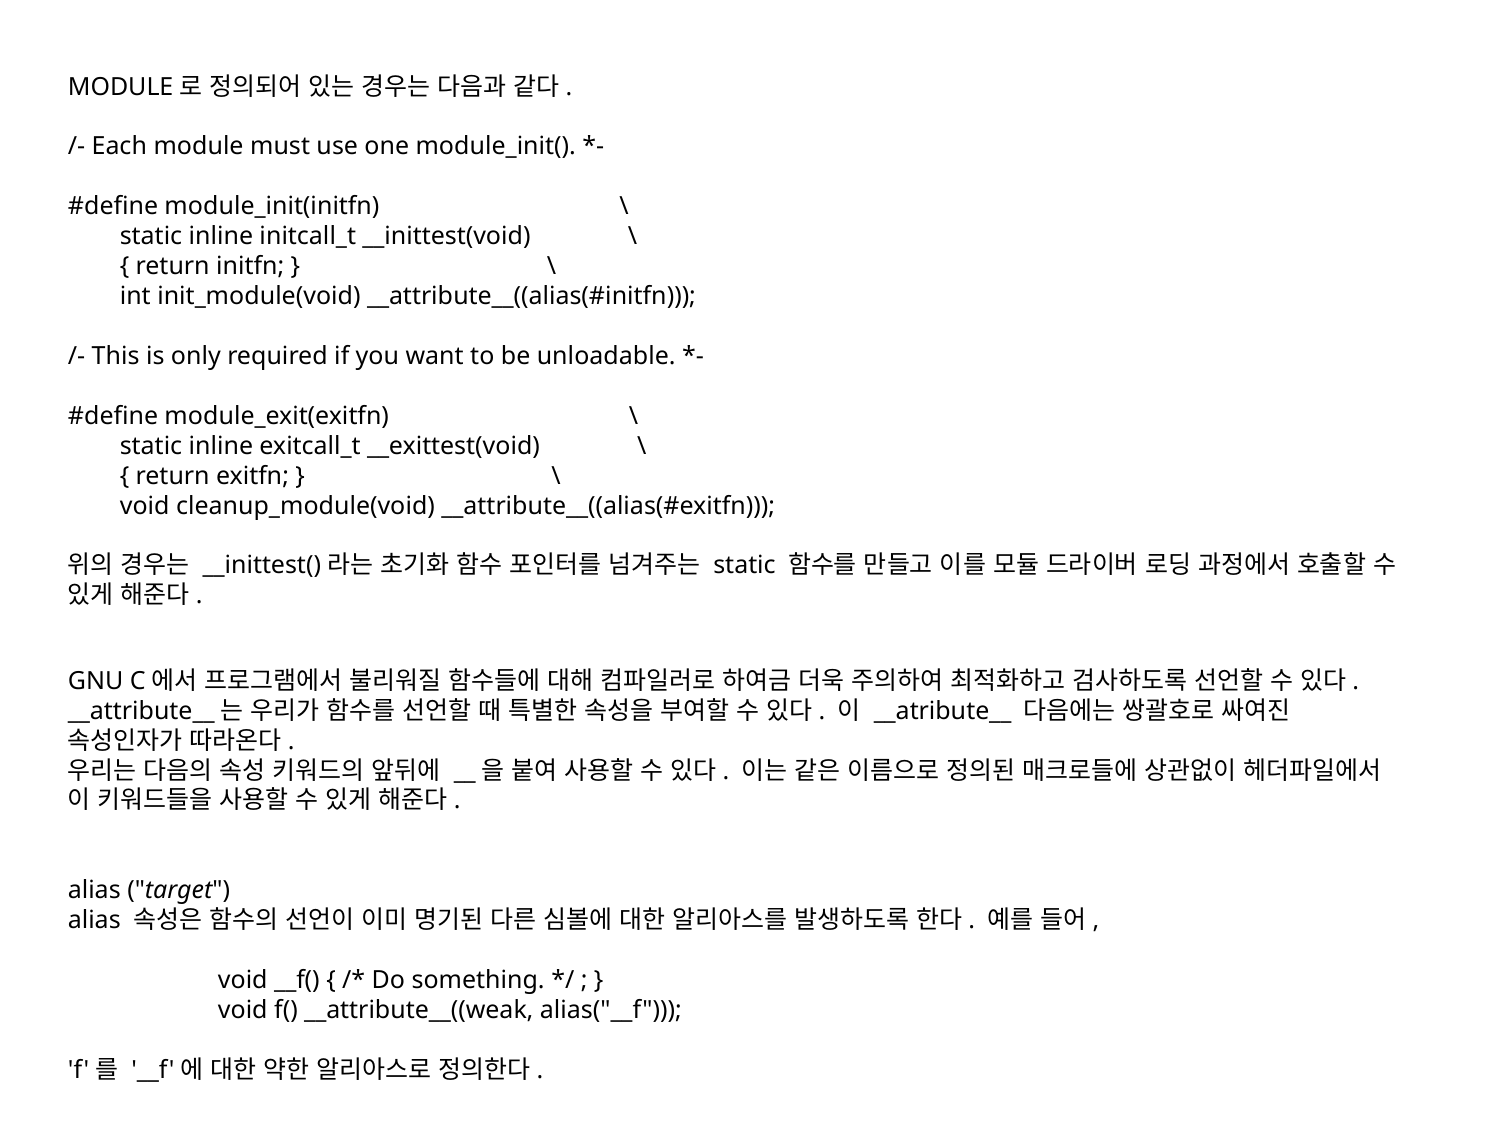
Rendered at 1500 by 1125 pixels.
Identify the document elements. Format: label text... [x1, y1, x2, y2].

text_box GNU C에서 프로그램에서 불리워질 함수들에 대해 컴파일러로 하여금 더욱 주의하여 최적화하고 검사하도록 선언할 수 있다. __attribute__는 우리가 함수를 선언할 때 특별한 속성을 부여할 수 있다. 이 __atribute__ 다음에는 쌍괄호로 싸여진 속성인자가 따라온다. 우리는 다음의 속성 키워드의 앞뒤에 __을 붙여 사용할 수 있다. 이는 같은 이름으로 정의된 매크로들에 상관없이 헤더파일에서 이 키워드들을 사용할 수 있게 해준다. alias ("target") alias 속성은 함수의 선언이 이미 명기된 다른 심볼에 대한 알리아스를 발생하도록 한다. 예를 들어, void __f() { /* Do something. */ ; } void f() __attribute__((weak, alias("__f"))); 'f'를 '__f'에 대한 약한 알리아스로 정의한다. [53, 656, 1412, 1091]
text_box MODULE로 정의되어 있는 경우는 다음과 같다. /- Each module must use one module_init(). *- #define module_init(initfn) \ static inline initcall_t __inittest(void) \ { return initfn; } \ int init_module(void) __attribute__((alias(#initfn))); /- This is only required if you want to be unloadable. *- #define module_exit(exitfn) \ static inline exitcall_t __exittest(void) \ { return exitfn; } \ void cleanup_module(void) __attribute__((alias(#exitfn))); 위의 경우는 __inittest()라는 초기화 함수 포인터를 넘겨주는 static 함수를 만들고 이를 모듈 드라이버 로딩 과정에서 호출할 수 있게 해준다. [53, 62, 1447, 617]
